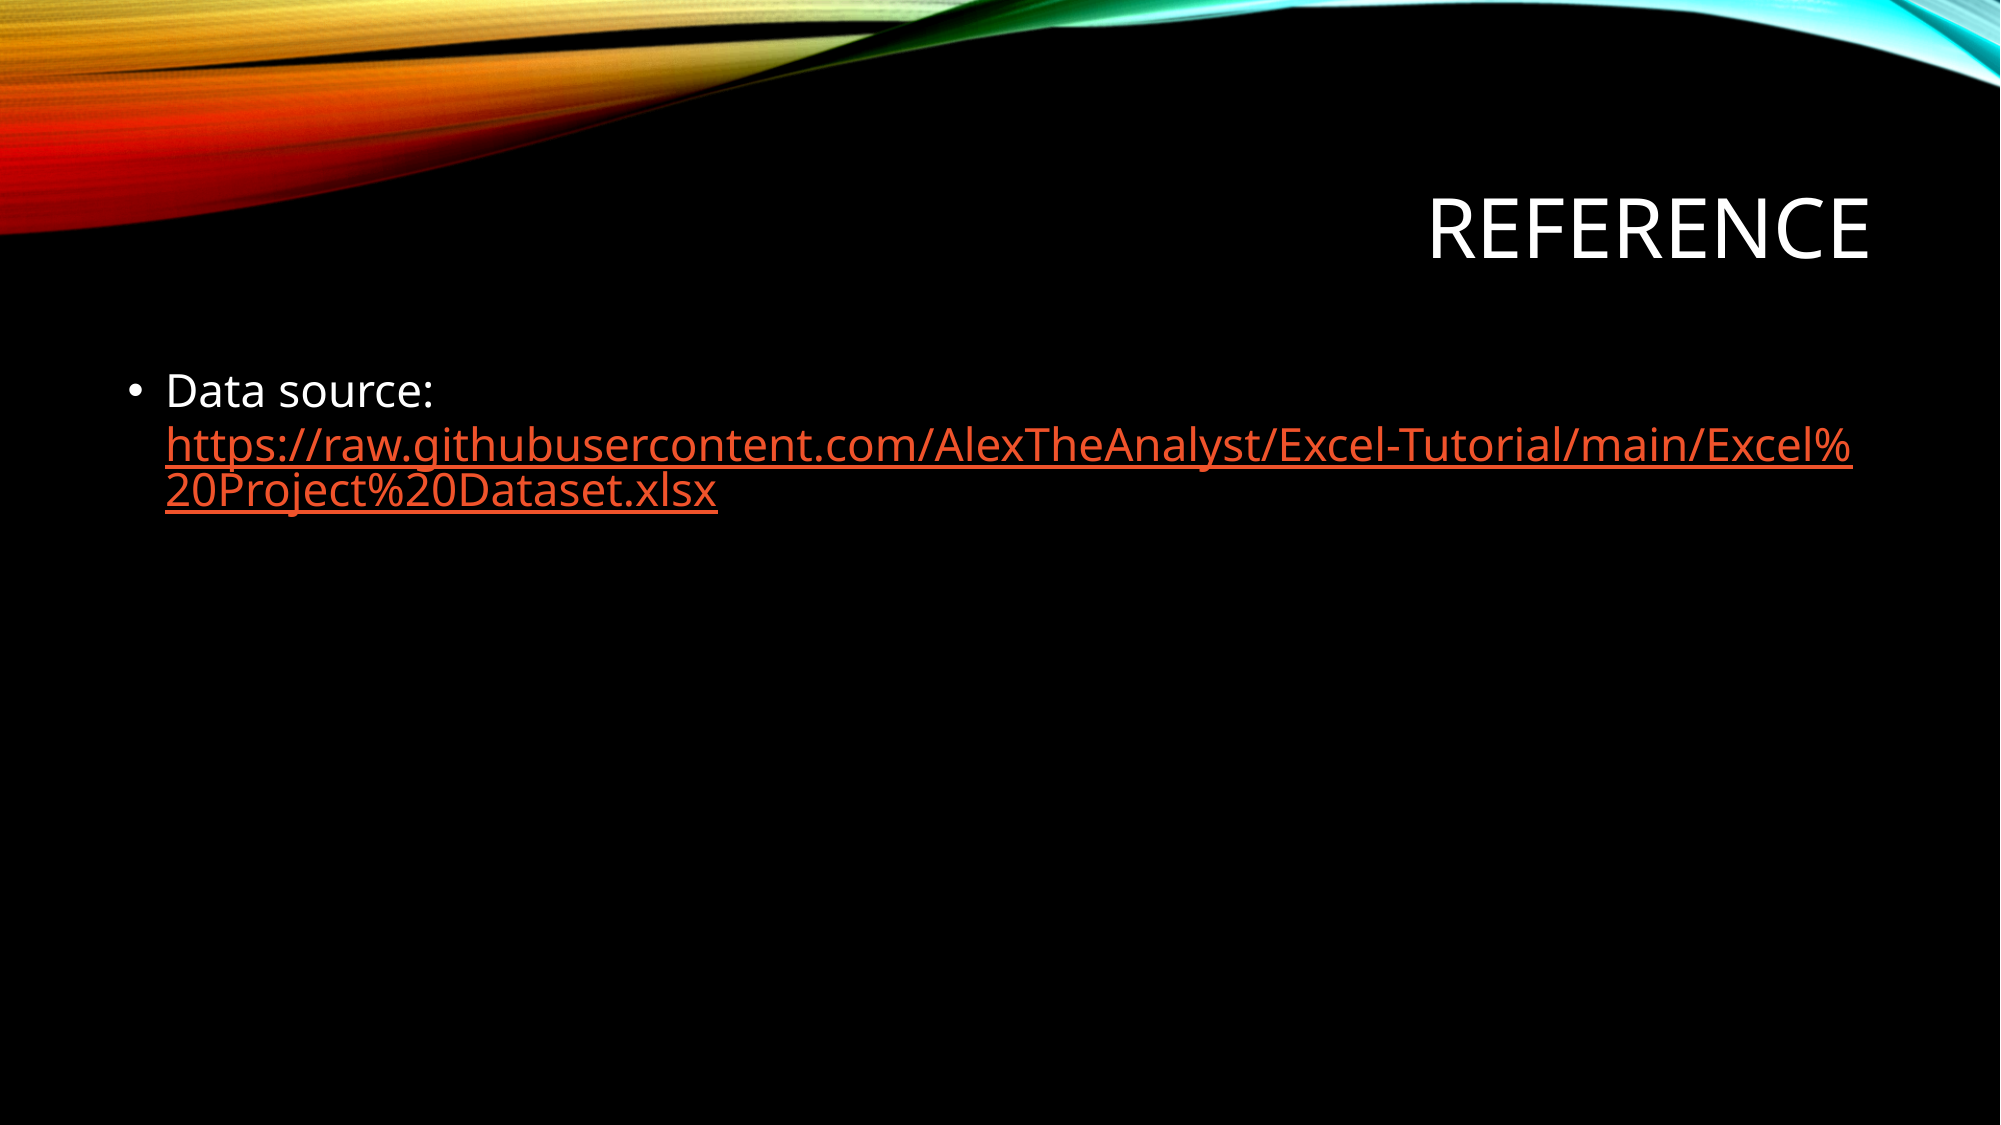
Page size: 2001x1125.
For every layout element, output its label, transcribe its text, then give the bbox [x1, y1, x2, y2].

list Data source: https://raw.githubusercontent.com/AlexTheAnalyst/Excel-Tutorial/main/Excel%20Project%20Dataset.xlsx [112, 360, 1888, 1021]
title Reference [474, 125, 1888, 338]
picture [0, 0, 2000, 237]
